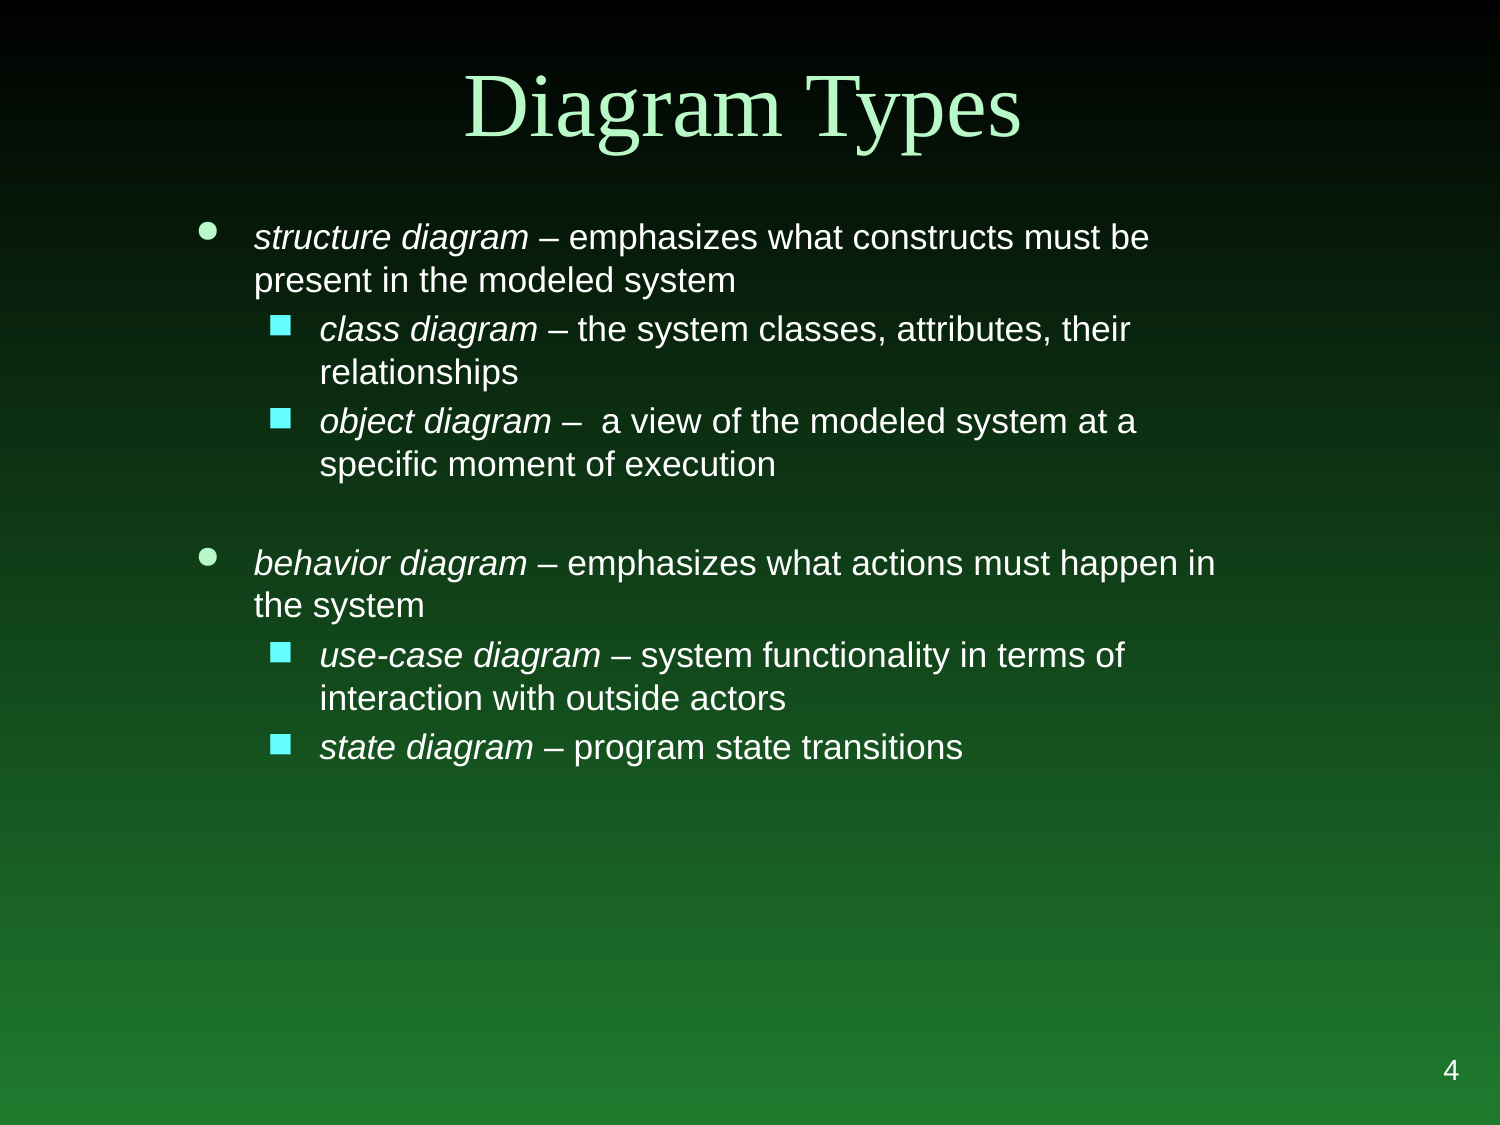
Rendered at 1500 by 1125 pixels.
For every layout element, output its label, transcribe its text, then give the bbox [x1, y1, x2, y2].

list structure diagram – emphasizes what constructs must be present in the modeled system class diagram – the system classes, attributes, their relationships object diagram – a view of the modeled system at a specific moment of execution behavior diagram – emphasizes what actions must happen in the system use-case diagram – system functionality in terms of interaction with outside actors state diagram – program state transitions [182, 206, 1260, 928]
slide_number 4 [1274, 1024, 1475, 1113]
title Diagram Types [99, 87, 1388, 163]
